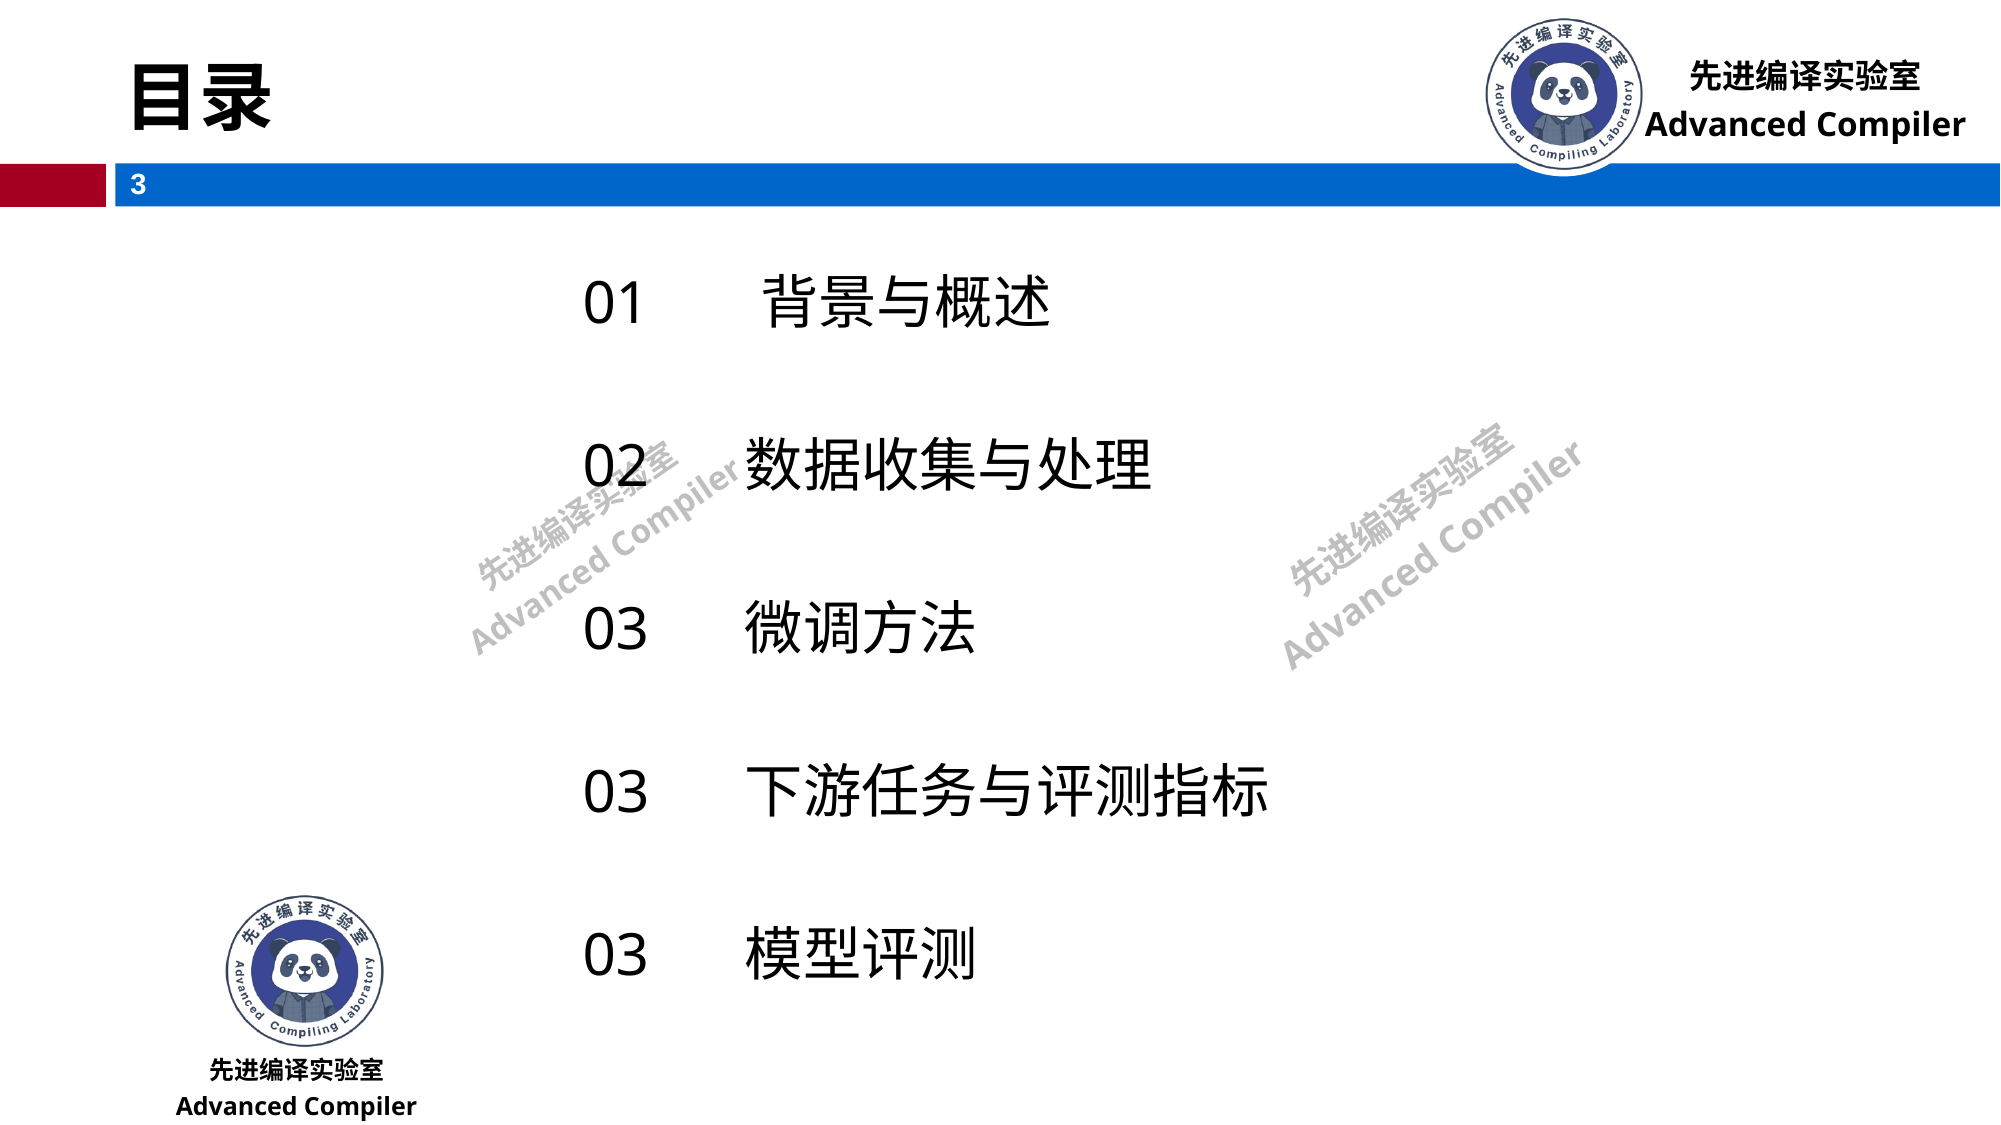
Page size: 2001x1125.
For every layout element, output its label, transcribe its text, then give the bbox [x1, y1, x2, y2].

picture [1500, 150, 1627, 177]
picture [217, 886, 392, 1054]
text_box 03 模型评测 [582, 899, 1616, 991]
picture [1498, 9, 1630, 38]
text_box 03 下游任务与评测指标 [582, 737, 1616, 828]
text_box 03 微调方法 [582, 574, 1616, 665]
text_box 02 数据收集与处理 [582, 411, 1598, 502]
title 目录 [109, 38, 2000, 150]
text_box 01 背景与概述 [582, 248, 1548, 340]
